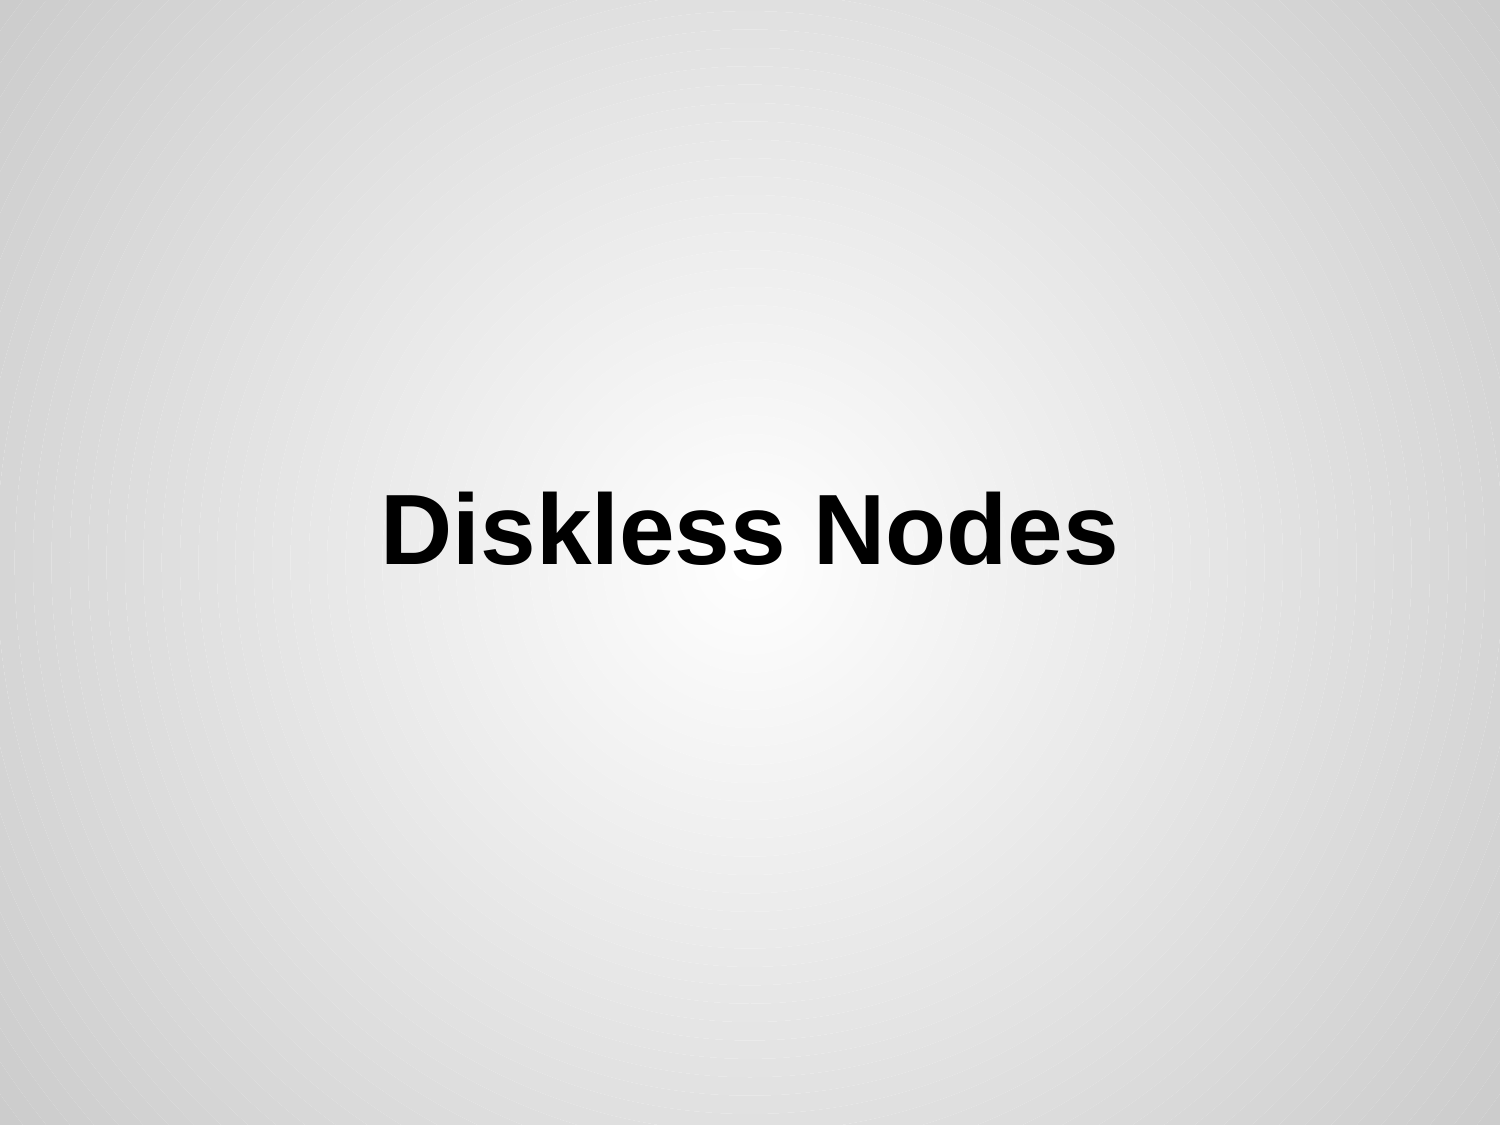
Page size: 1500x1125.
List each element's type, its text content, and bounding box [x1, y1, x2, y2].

title Diskless Nodes [112, 346, 1388, 600]
